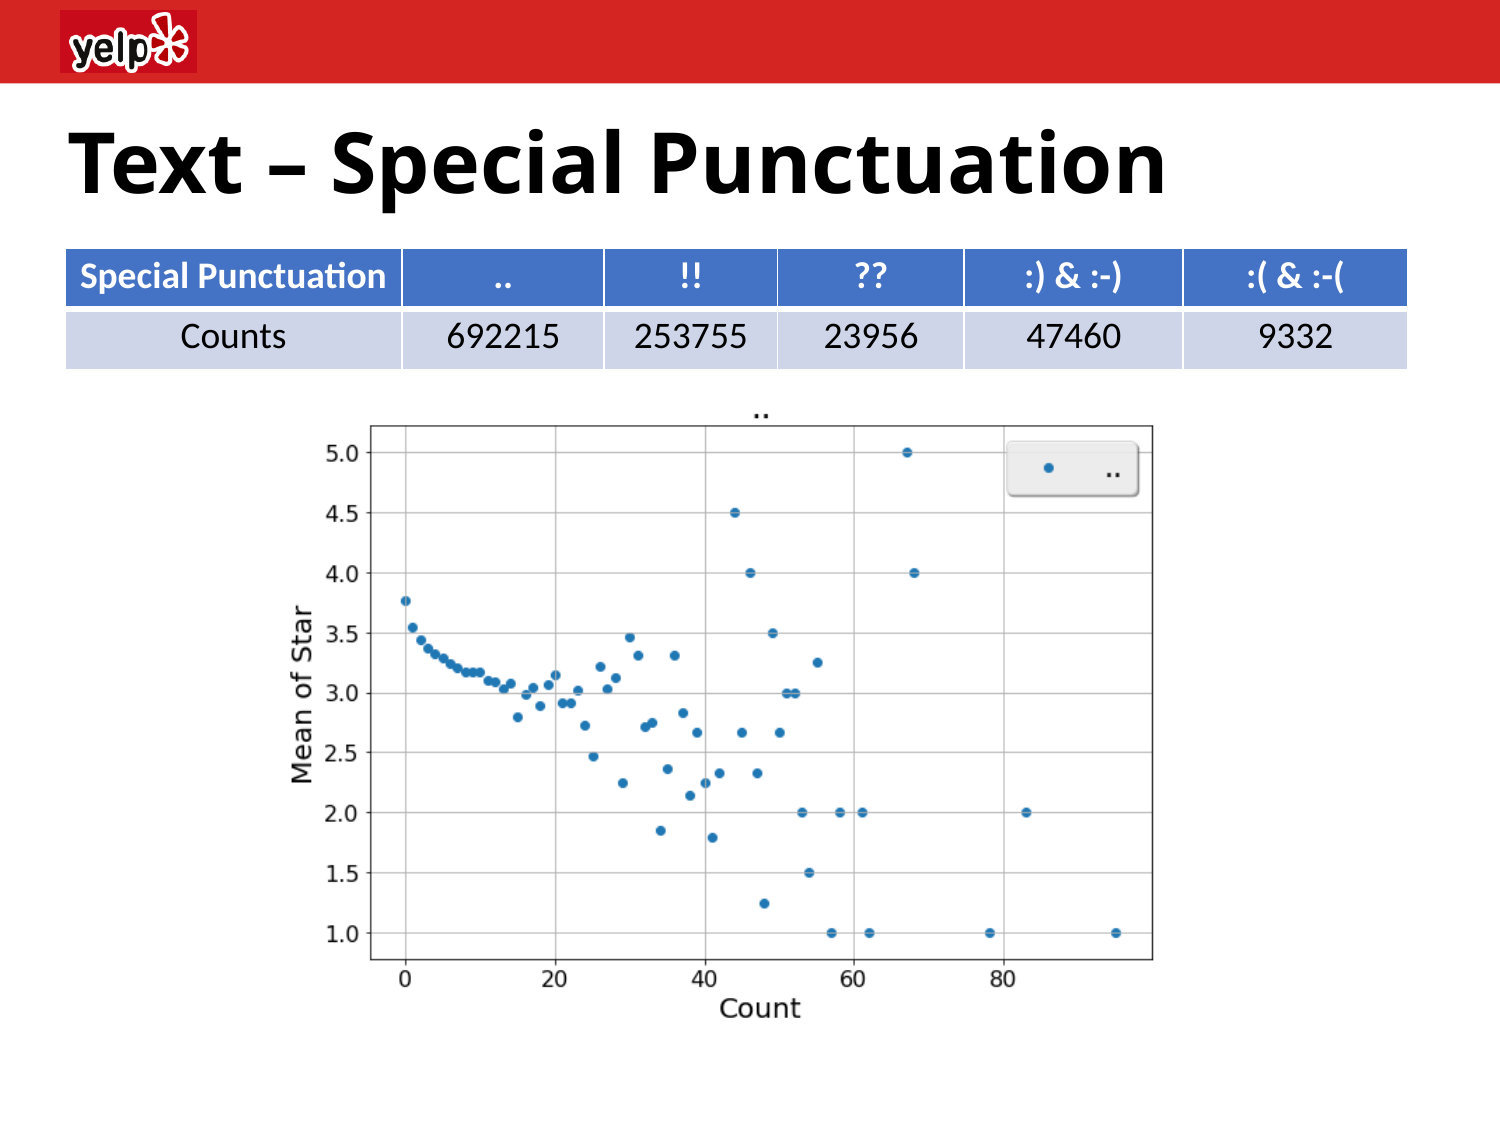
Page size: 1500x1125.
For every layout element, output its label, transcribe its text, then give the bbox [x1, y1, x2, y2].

table_header !! [605, 249, 777, 306]
picture [60, 10, 197, 73]
table_header ?? [778, 249, 963, 306]
table_cell 47460 [965, 312, 1182, 369]
picture [282, 382, 1166, 1033]
table_header Special Punctuation [66, 249, 401, 306]
table_cell 23956 [778, 312, 963, 369]
table_cell 253755 [605, 312, 777, 369]
table_header :( & :-( [1184, 249, 1407, 306]
table_cell 9332 [1184, 312, 1407, 369]
table_header .. [403, 249, 603, 306]
table_header :) & :-) [965, 249, 1182, 306]
title Text – Special Punctuation [52, 112, 1429, 220]
table_cell 692215 [403, 312, 603, 369]
table_cell Counts [66, 312, 401, 369]
